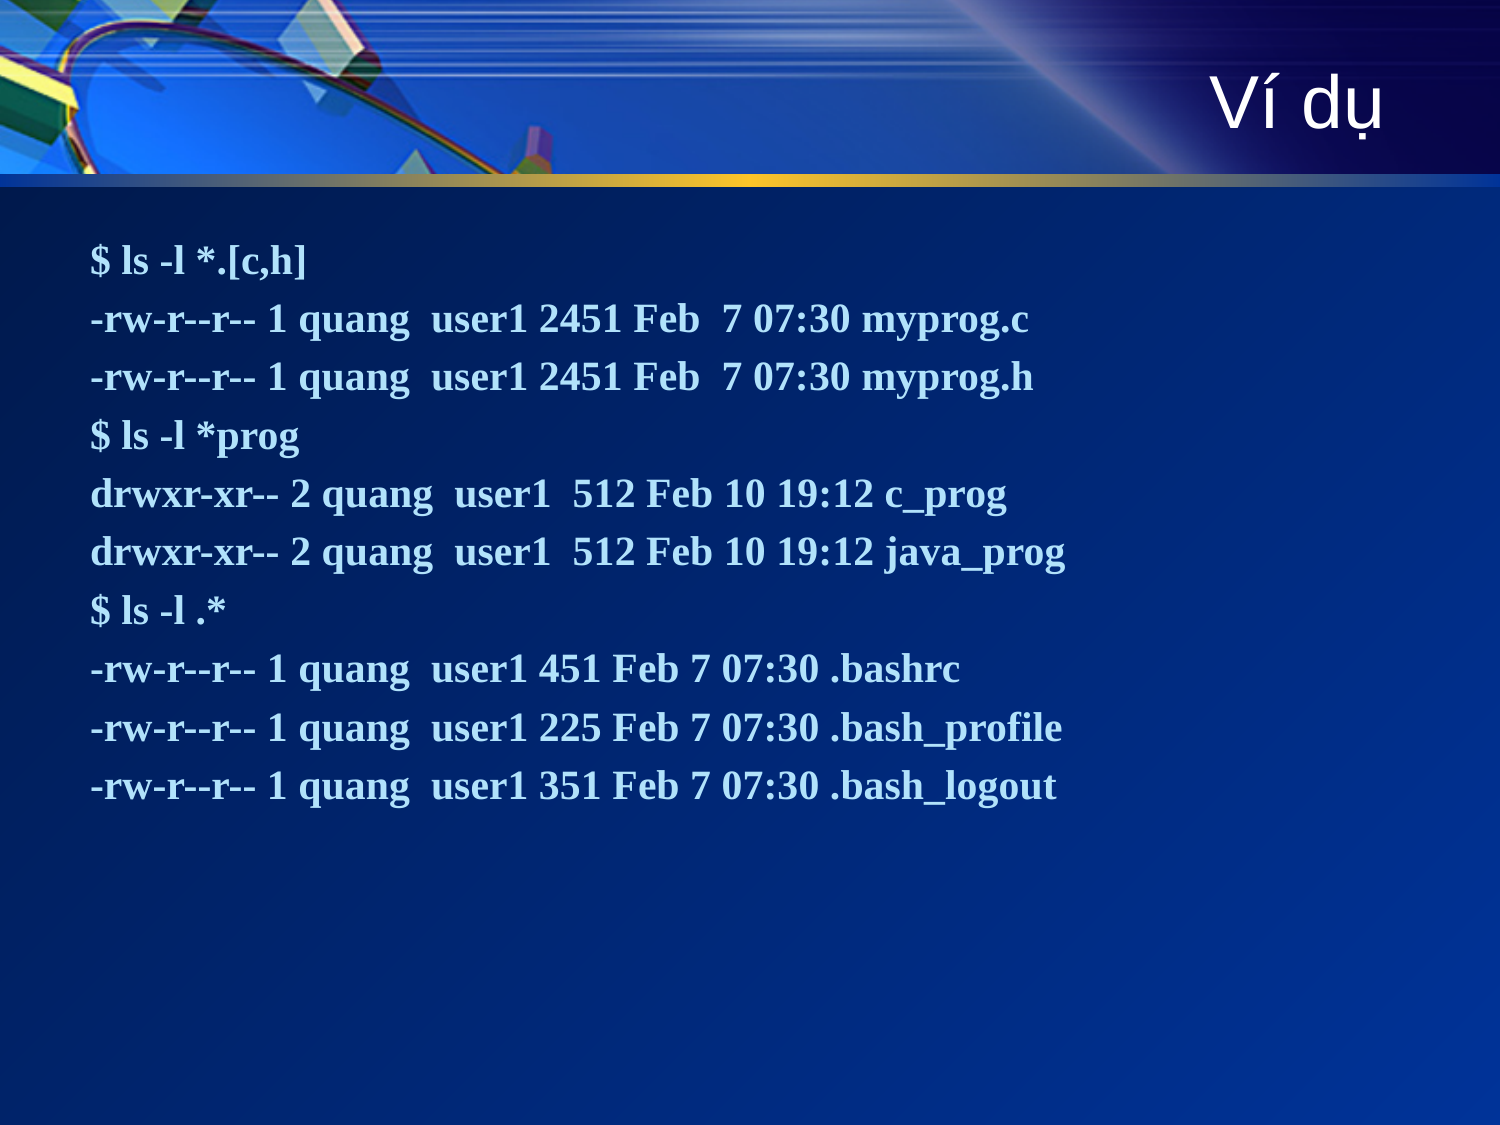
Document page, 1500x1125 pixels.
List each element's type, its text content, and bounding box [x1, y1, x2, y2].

title Ví dụ [162, 52, 1401, 145]
list $ ls -l *.[c,h] -rw-r--r-- 1 quang user1 2451 Feb 7 07:30 myprog.c -rw-r--r-- 1 quang user1 2451 Feb 7 07:30 myprog.h $ ls -l *prog drwxr-xr-- 2 quang user1 512 Feb 10 19:12 c_prog drwxr-xr-- 2 quang user1 512 Feb 10 19:12 java_prog $ ls -l .* -rw-r--r-- 1 quang user1 451 Feb 7 07:30 .bashrc -rw-r--r-- 1 quang user1 225 Feb 7 07:30 .bash_profile -rw-r--r-- 1 quang user1 351 Feb 7 07:30 .bash_logout [74, 224, 1426, 1087]
picture [0, 0, 1500, 175]
